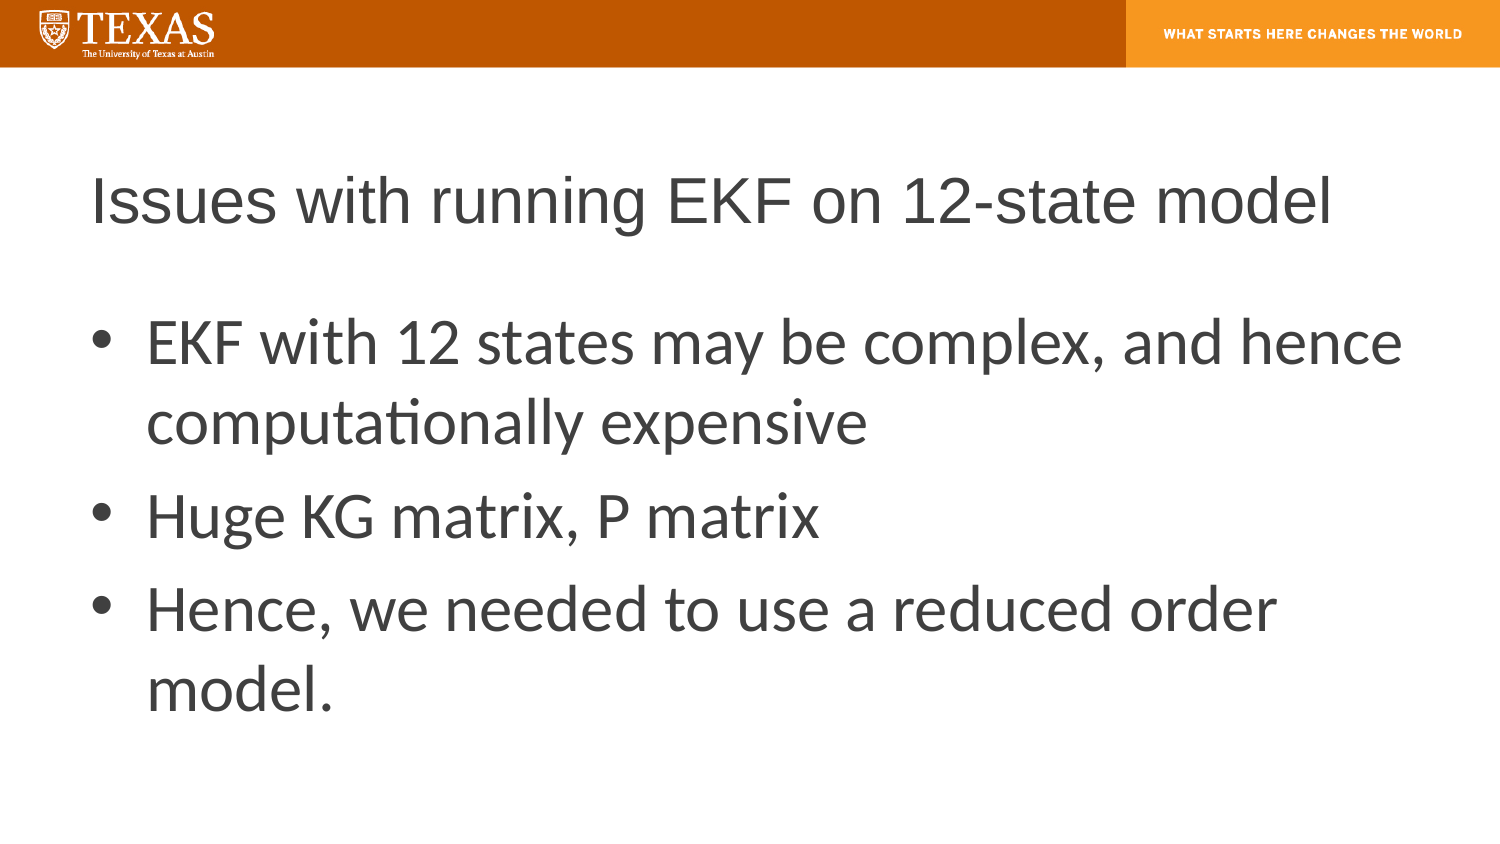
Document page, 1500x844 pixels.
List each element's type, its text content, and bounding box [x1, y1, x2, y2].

list EKF with 12 states may be complex, and hence computationally expensive Huge KG matrix, P matrix Hence, we needed to use a reduced order model. [75, 290, 1425, 769]
picture [0, 0, 1500, 844]
title Issues with running EKF on 12-state model [75, 127, 1425, 269]
